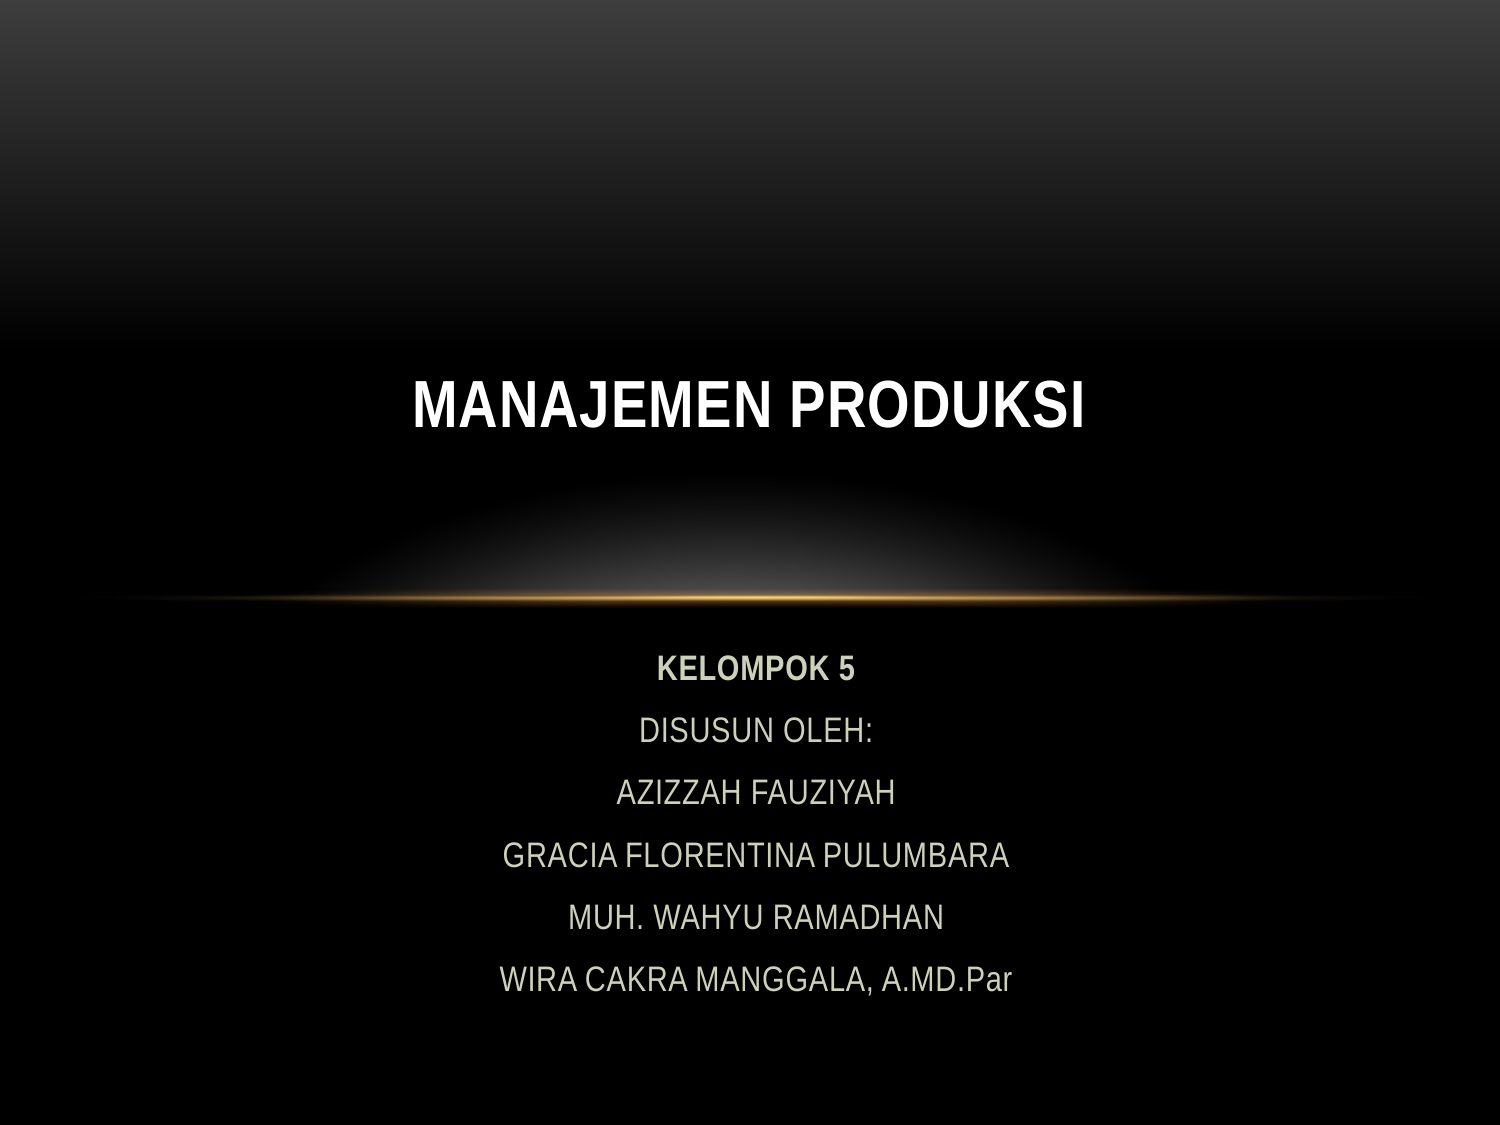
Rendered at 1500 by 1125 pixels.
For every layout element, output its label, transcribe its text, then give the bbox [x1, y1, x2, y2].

title MANAJEMEN PRODUKSI [112, 287, 1388, 529]
subtitle KELOMPOK 5 DISUSUN OLEH: AZIZZAH FAUZIYAH GRACIA FLORENTINA PULUMBARA MUH. WAHYU RAMADHAN WIRA CAKRA MANGGALA, A.MD.Par [87, 637, 1425, 1075]
picture [0, 0, 1500, 750]
